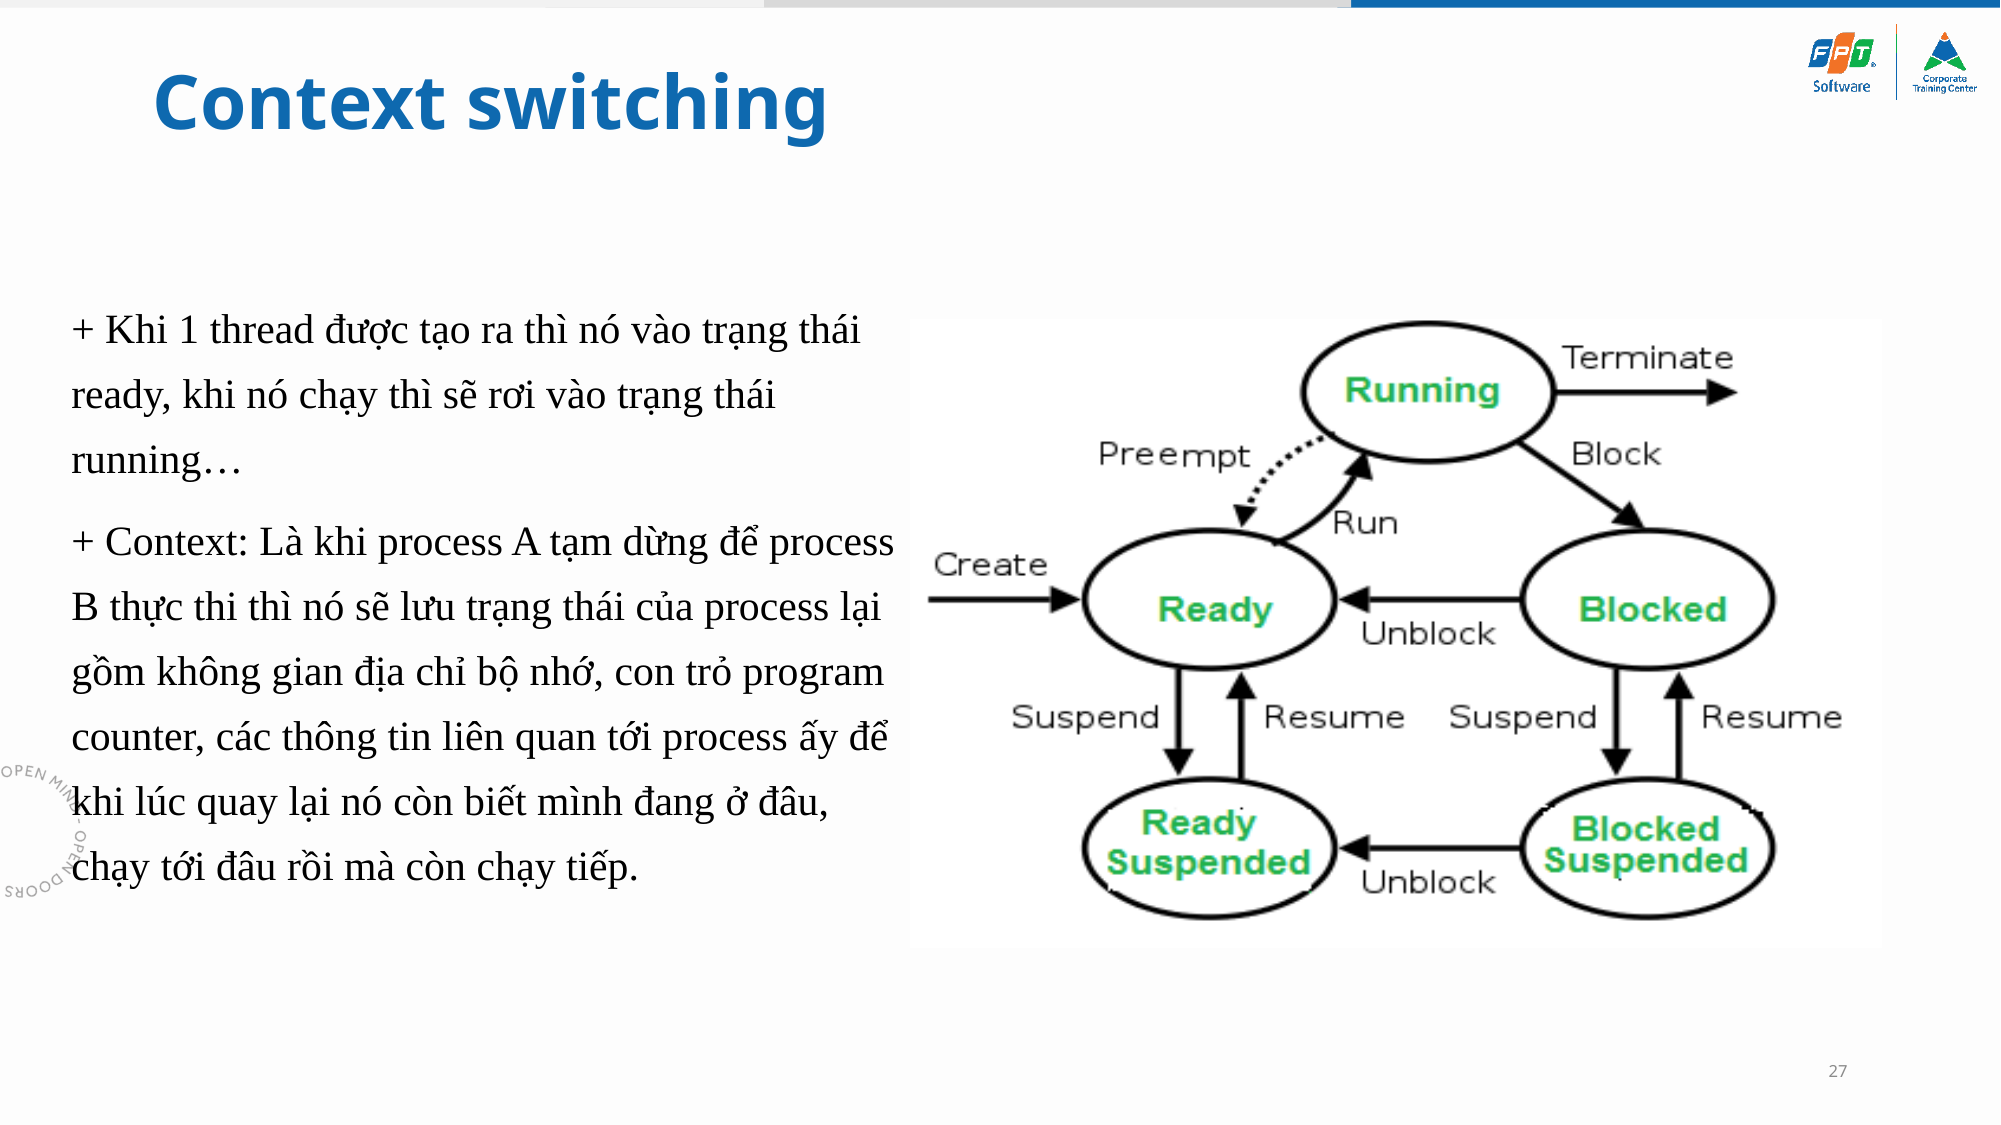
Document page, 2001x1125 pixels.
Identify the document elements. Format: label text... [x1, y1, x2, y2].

title Context switching [137, 22, 1863, 188]
text_box + Khi 1 thread được tạo ra thì nó vào trạng thái ready, khi nó chạy thì sẽ rơi vào trạng thái running… + Context: Là khi process A tạm dừng để process B thực thi thì nó sẽ lưu trạng thái của process lại gồm không gian địa chỉ bộ nhớ, con trỏ program counter, các thông tin liên quan tới process ấy để khi lúc quay lại nó còn biết mình đang ở đâu, chạy tới đâu rồi mà còn chạy tiếp. [56, 279, 911, 897]
picture [910, 319, 1882, 948]
picture [1863, 24, 1977, 100]
slide_number 27 [1412, 1042, 1863, 1103]
